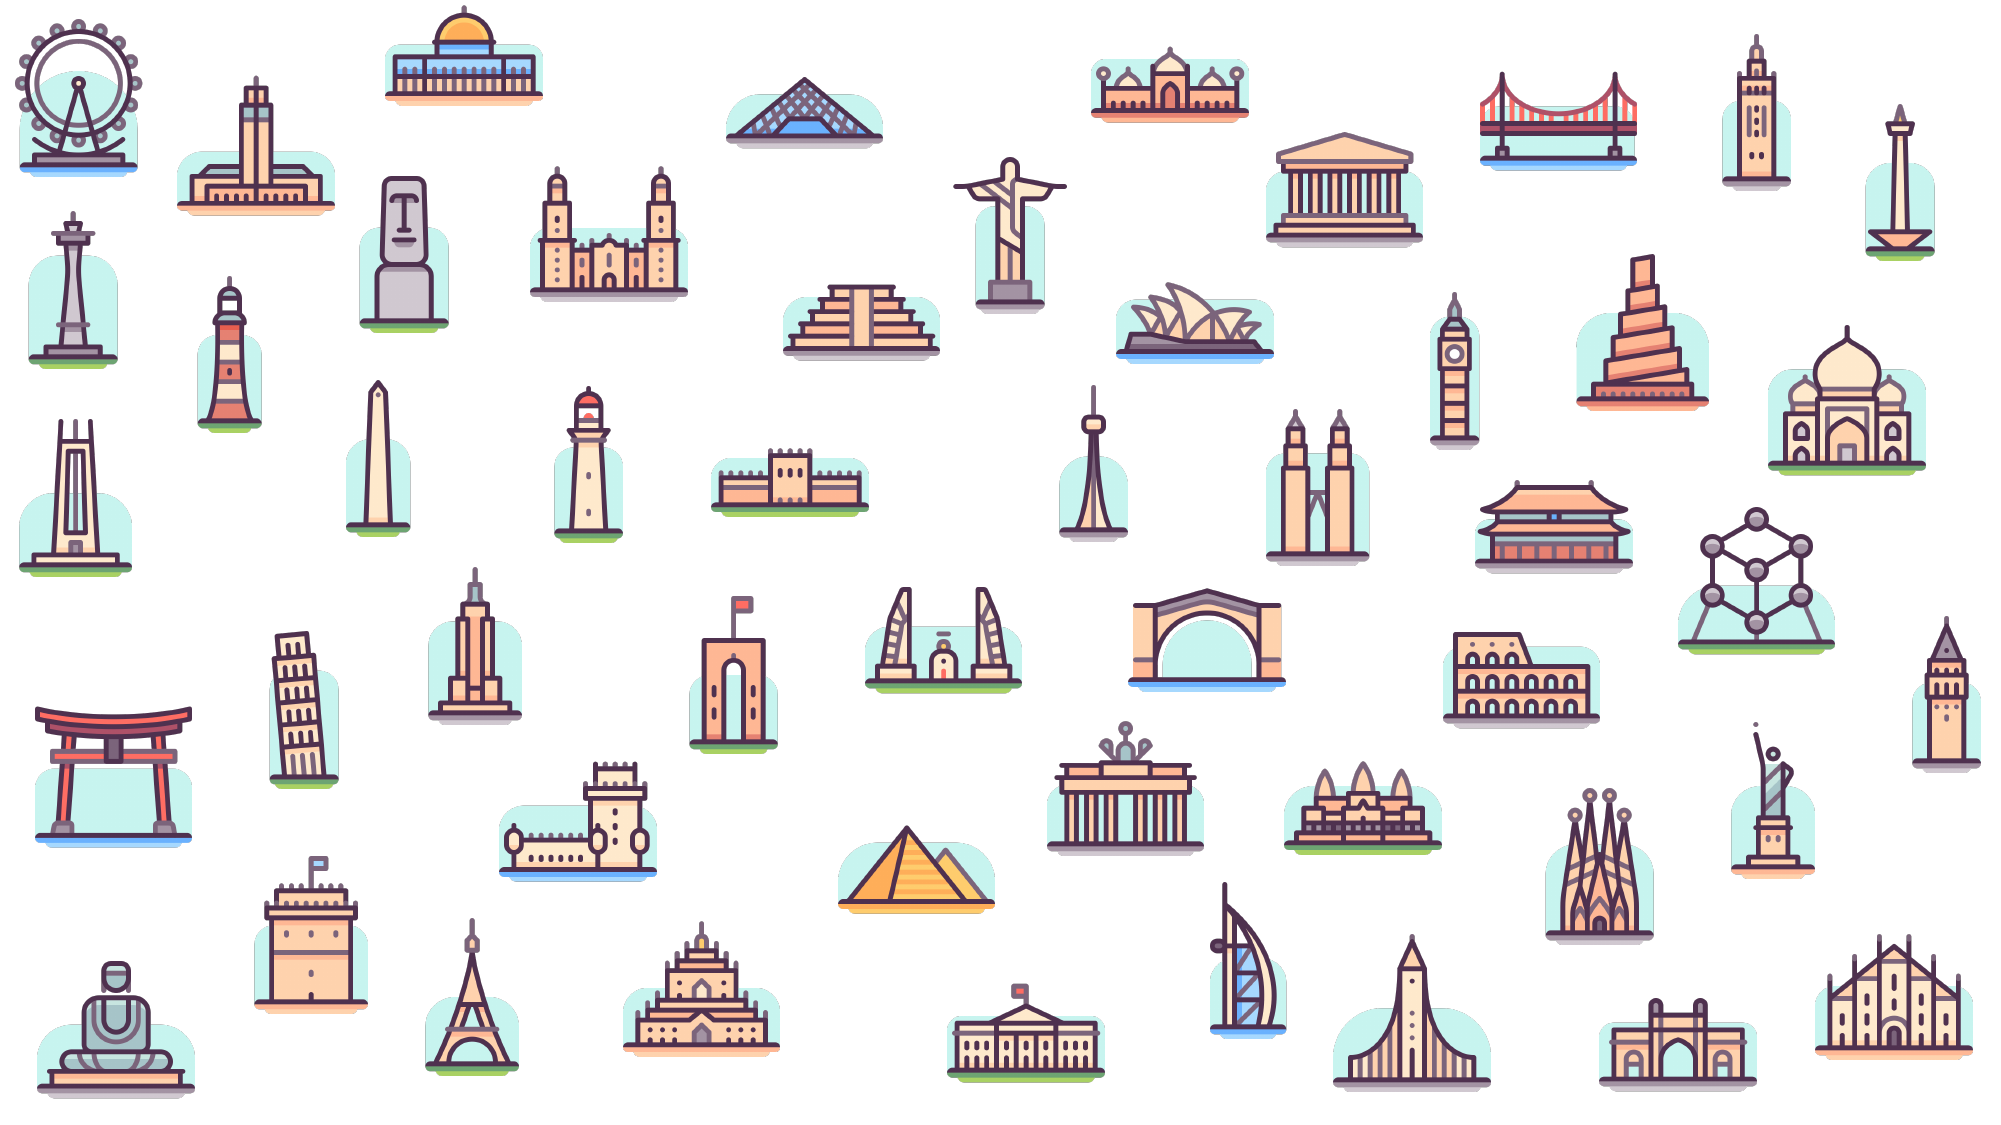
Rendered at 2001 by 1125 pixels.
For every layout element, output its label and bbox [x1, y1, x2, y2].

picture [1091, 6, 1249, 163]
picture [711, 404, 1022, 719]
picture [1768, 321, 1926, 479]
picture [385, 0, 543, 134]
picture [509, 386, 667, 543]
picture [499, 596, 812, 900]
picture [0, 19, 157, 177]
picture [1047, 292, 1633, 867]
picture [1521, 788, 1678, 945]
picture [225, 631, 383, 789]
picture [1599, 966, 1757, 1123]
picture [1678, 502, 1835, 659]
picture [232, 856, 390, 1014]
picture [1169, 729, 1442, 1039]
picture [947, 954, 1105, 1112]
picture [393, 918, 551, 1076]
picture [1333, 934, 1491, 1092]
picture [177, 67, 483, 333]
picture [1014, 111, 1423, 542]
picture [1867, 616, 2000, 773]
picture [37, 950, 195, 1108]
picture [838, 791, 995, 948]
picture [1815, 918, 1973, 1076]
picture [1563, 254, 1721, 411]
picture [1678, 34, 1979, 261]
picture [34, 698, 192, 856]
picture [530, 155, 688, 313]
picture [1480, 42, 1637, 200]
picture [623, 910, 780, 1068]
picture [726, 34, 883, 192]
picture [0, 211, 457, 577]
picture [782, 157, 1089, 401]
picture [396, 567, 554, 725]
picture [1694, 722, 1852, 879]
